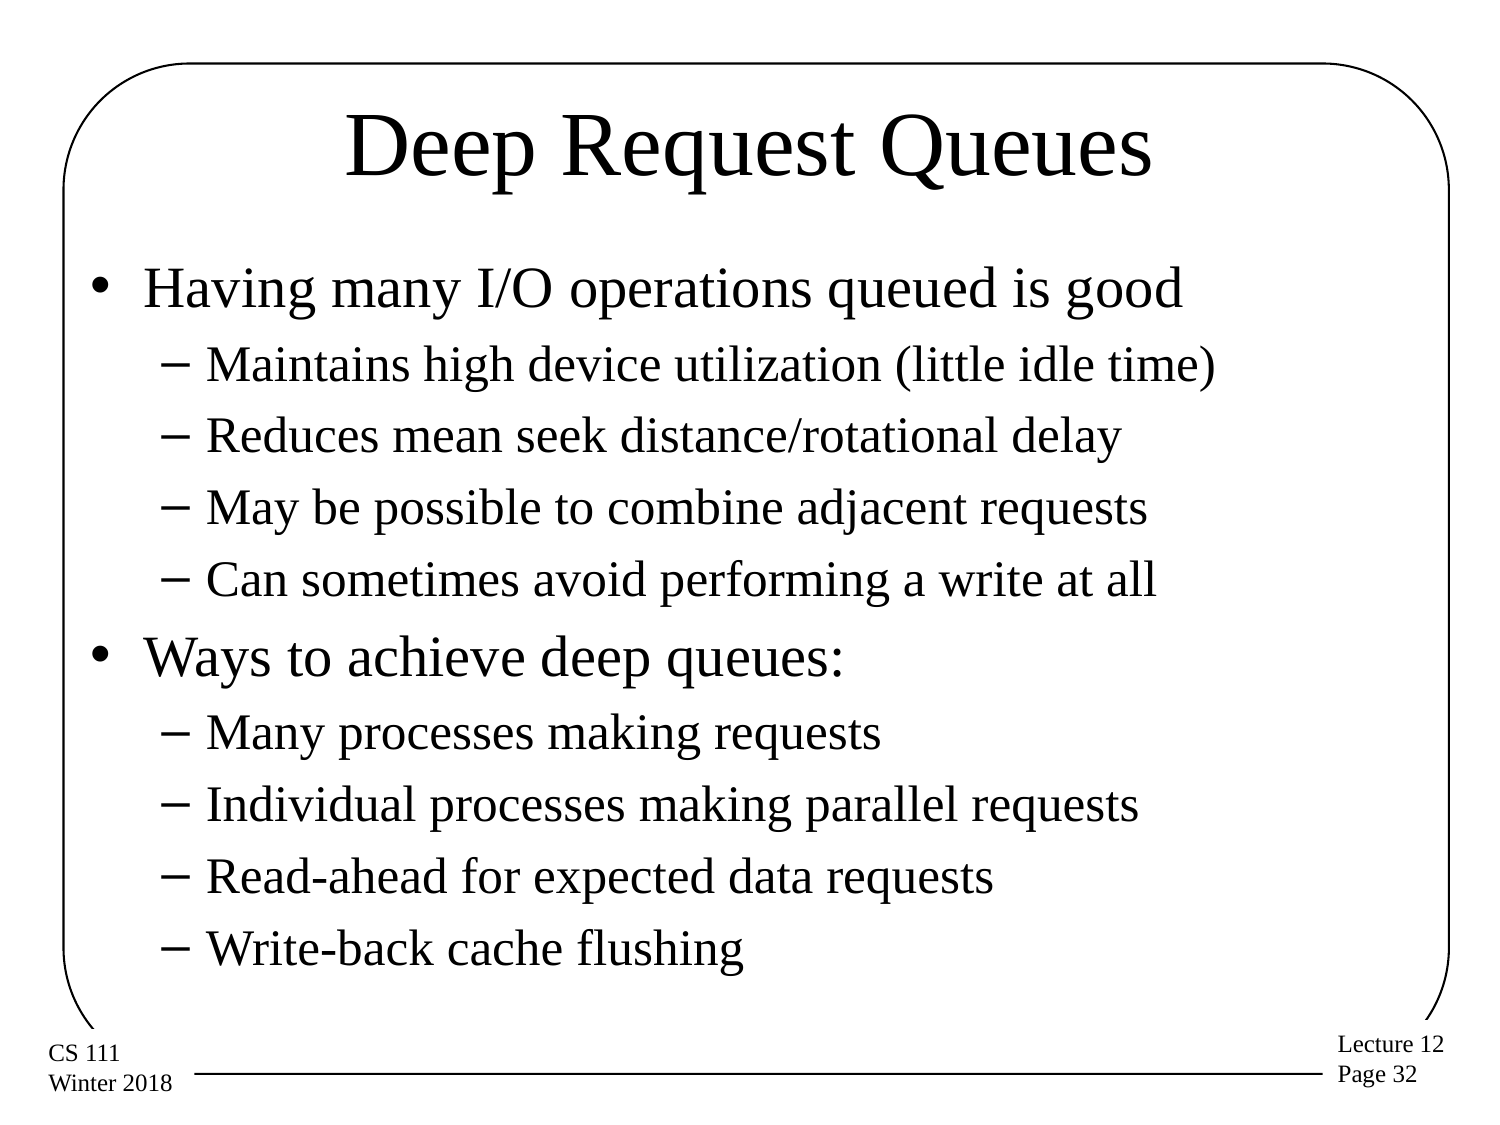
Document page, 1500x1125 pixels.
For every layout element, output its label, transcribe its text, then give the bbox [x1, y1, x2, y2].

list Having many I/O operations queued is good Maintains high device utilization (little idle time) Reduces mean seek distance/rotational delay May be possible to combine adjacent requests Can sometimes avoid performing a write at all Ways to achieve deep queues: Many processes making requests Individual processes making parallel requests Read-ahead for expected data requests Write-back cache flushing [74, 241, 1426, 985]
title Deep Request Queues [74, 44, 1426, 233]
